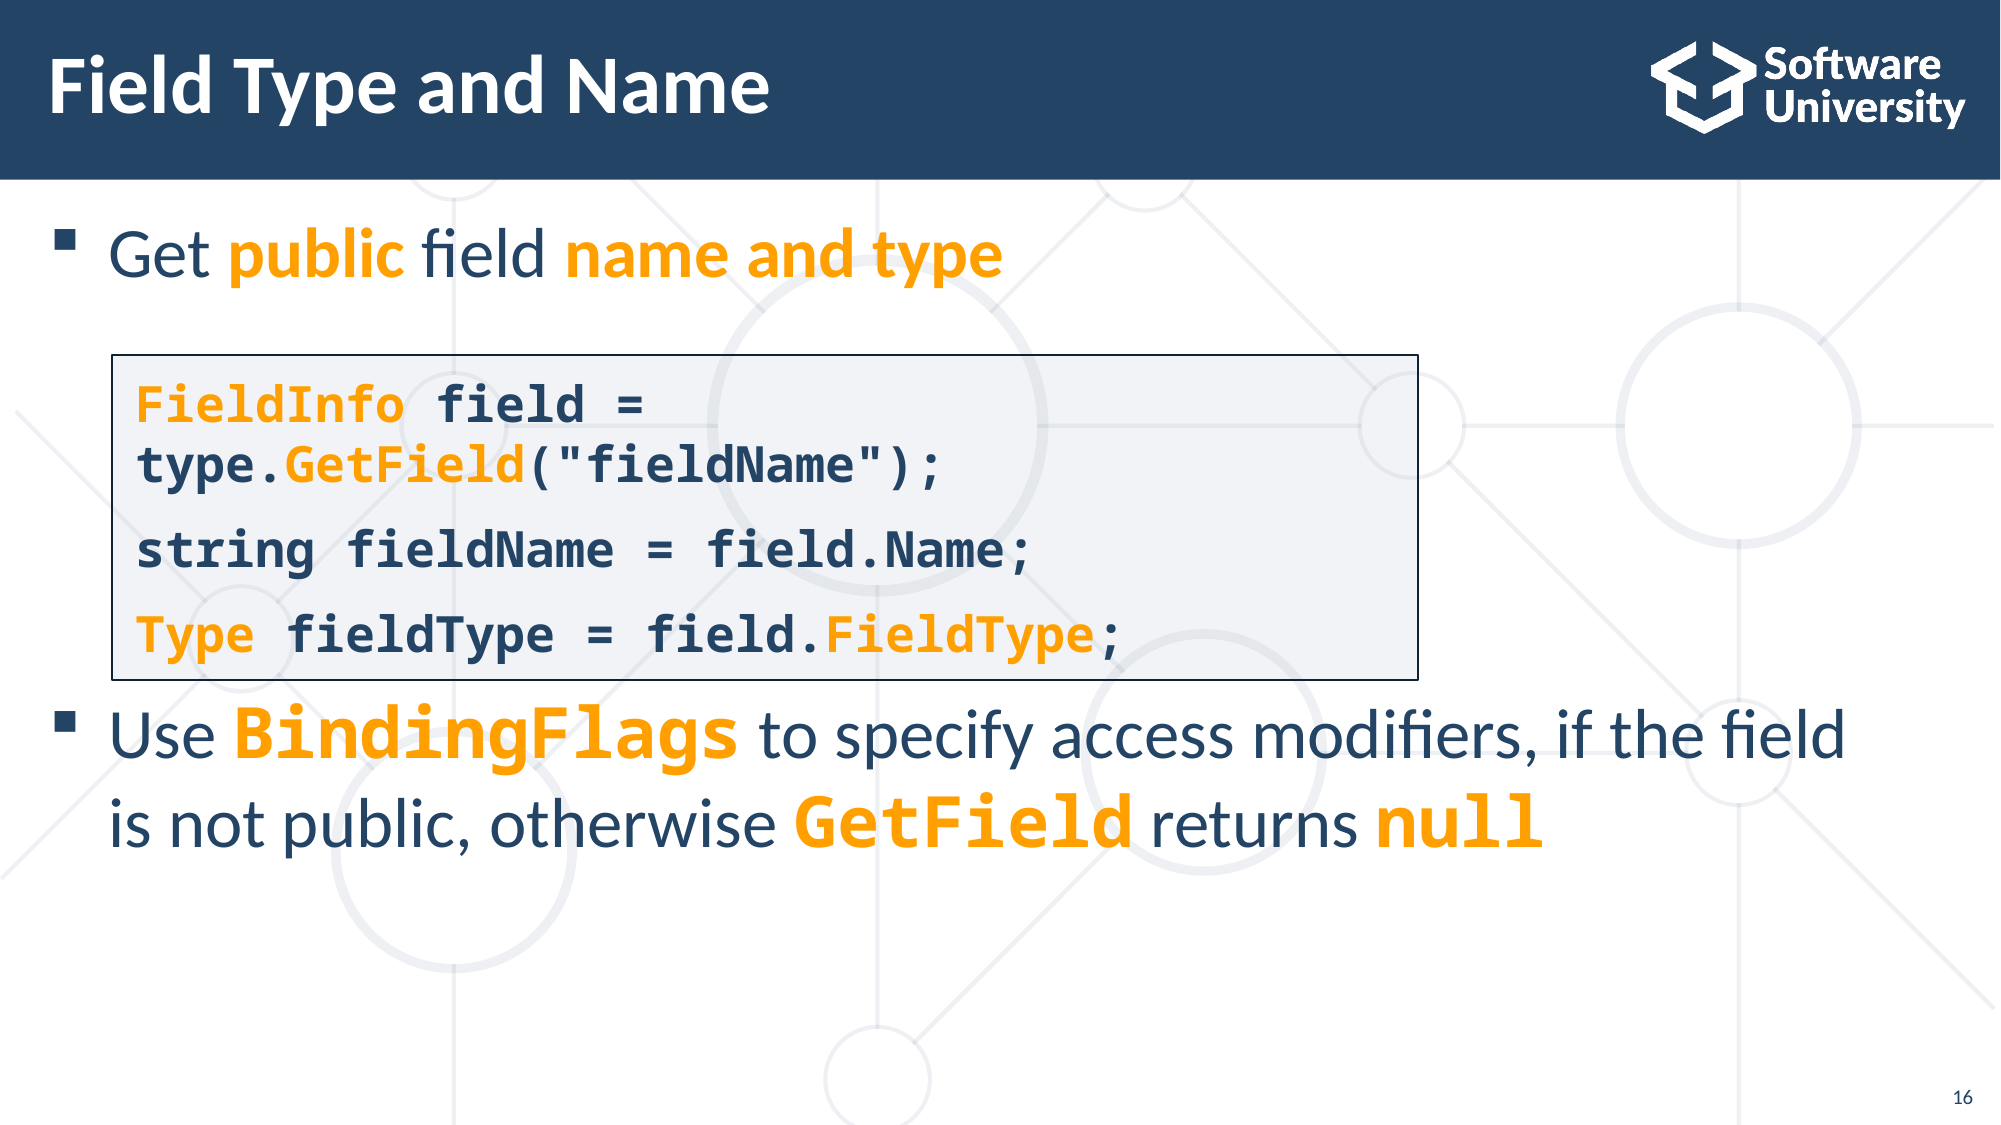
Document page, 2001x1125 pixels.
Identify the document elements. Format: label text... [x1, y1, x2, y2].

list Get public field name and type Use BindingFlags to specify access modifiers, if the field is not public, otherwise GetField returns null [31, 196, 1970, 1104]
slide_number 16 [1927, 1067, 1989, 1117]
title Field Type and Name [31, 16, 1625, 162]
picture [1651, 41, 1966, 134]
text_box FieldInfo field = type.GetField("fieldName"); string fieldName = field.Name; Type fieldType = field.FieldType; [112, 354, 1419, 680]
